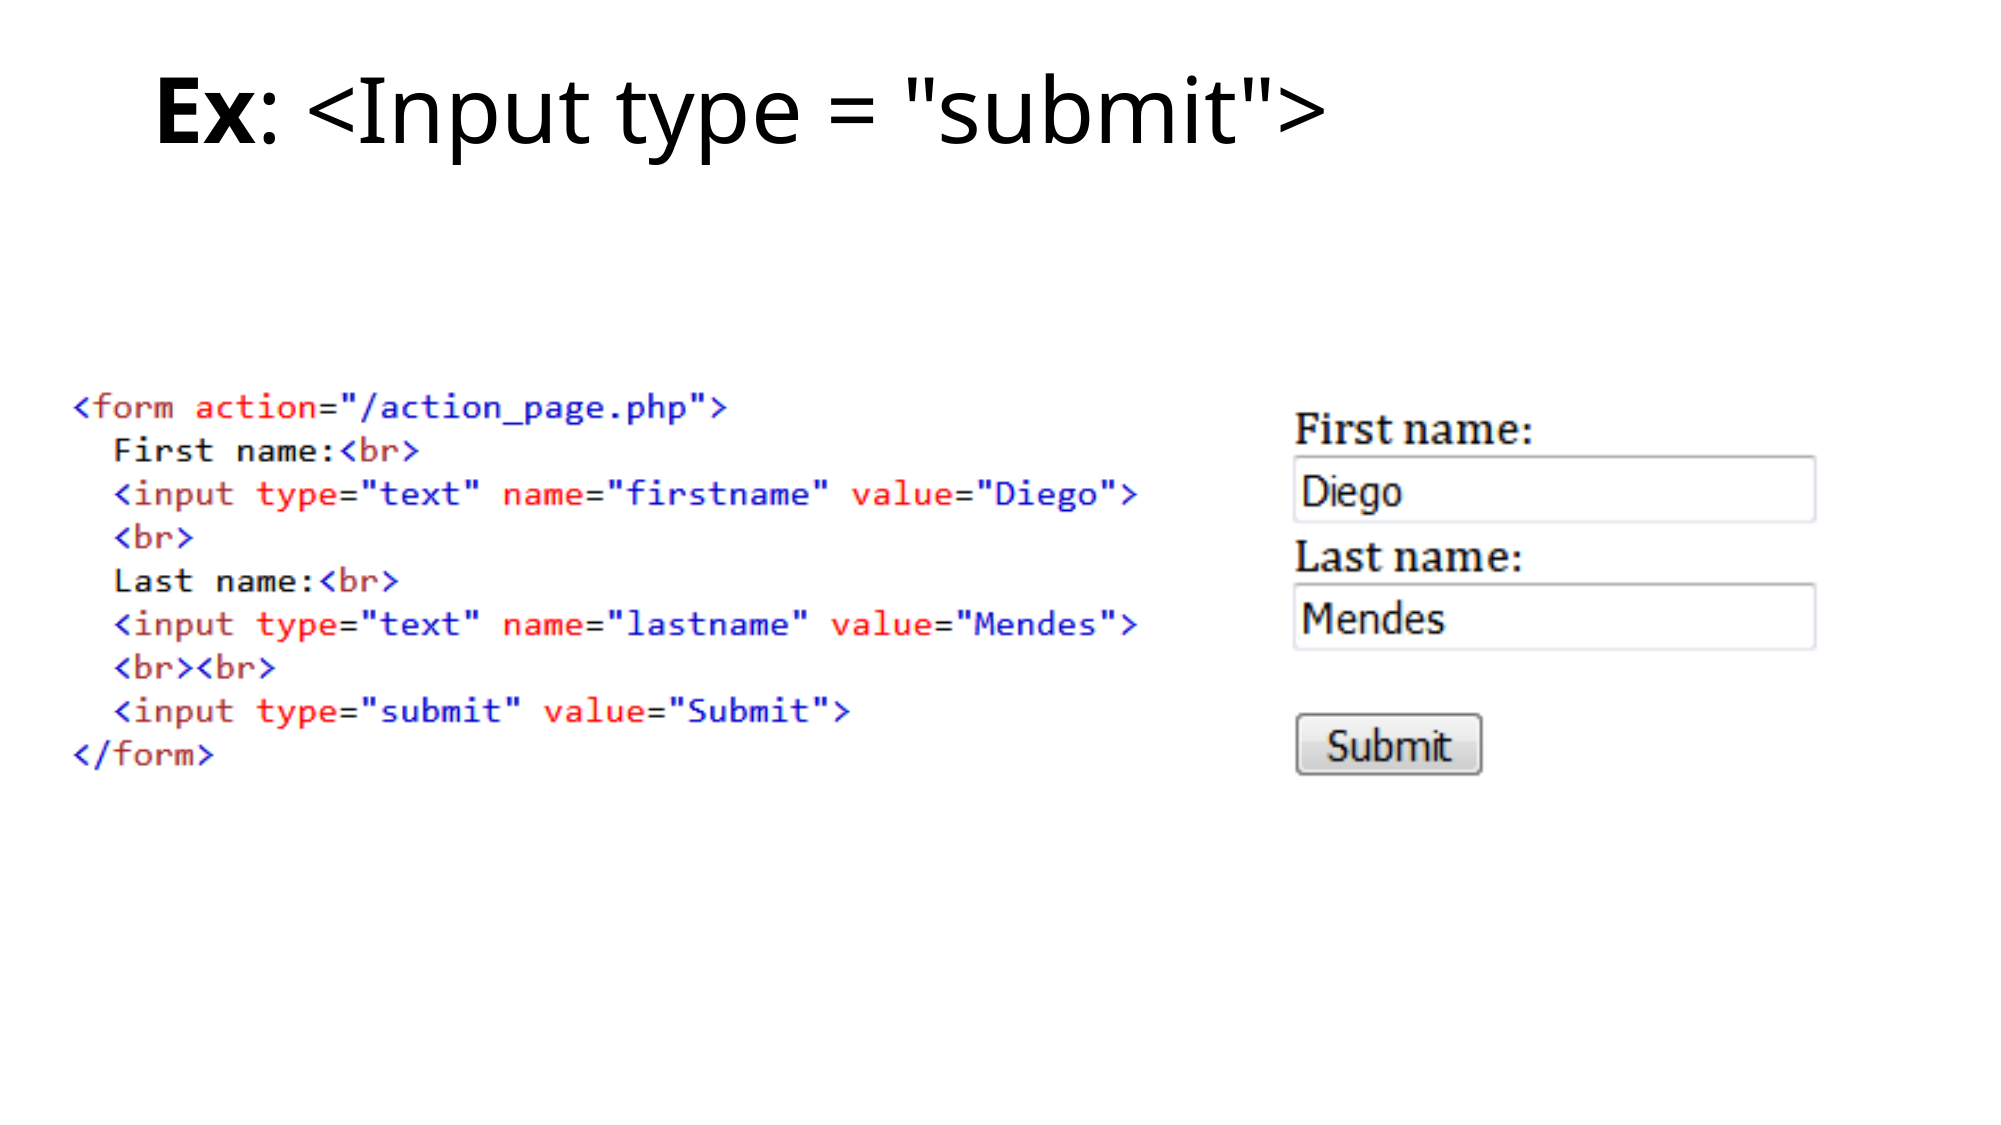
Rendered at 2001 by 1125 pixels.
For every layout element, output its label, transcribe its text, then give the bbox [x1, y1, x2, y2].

picture [59, 382, 1158, 782]
title Ex: <Input type = "submit"> [137, 59, 1863, 278]
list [1291, 357, 1843, 782]
